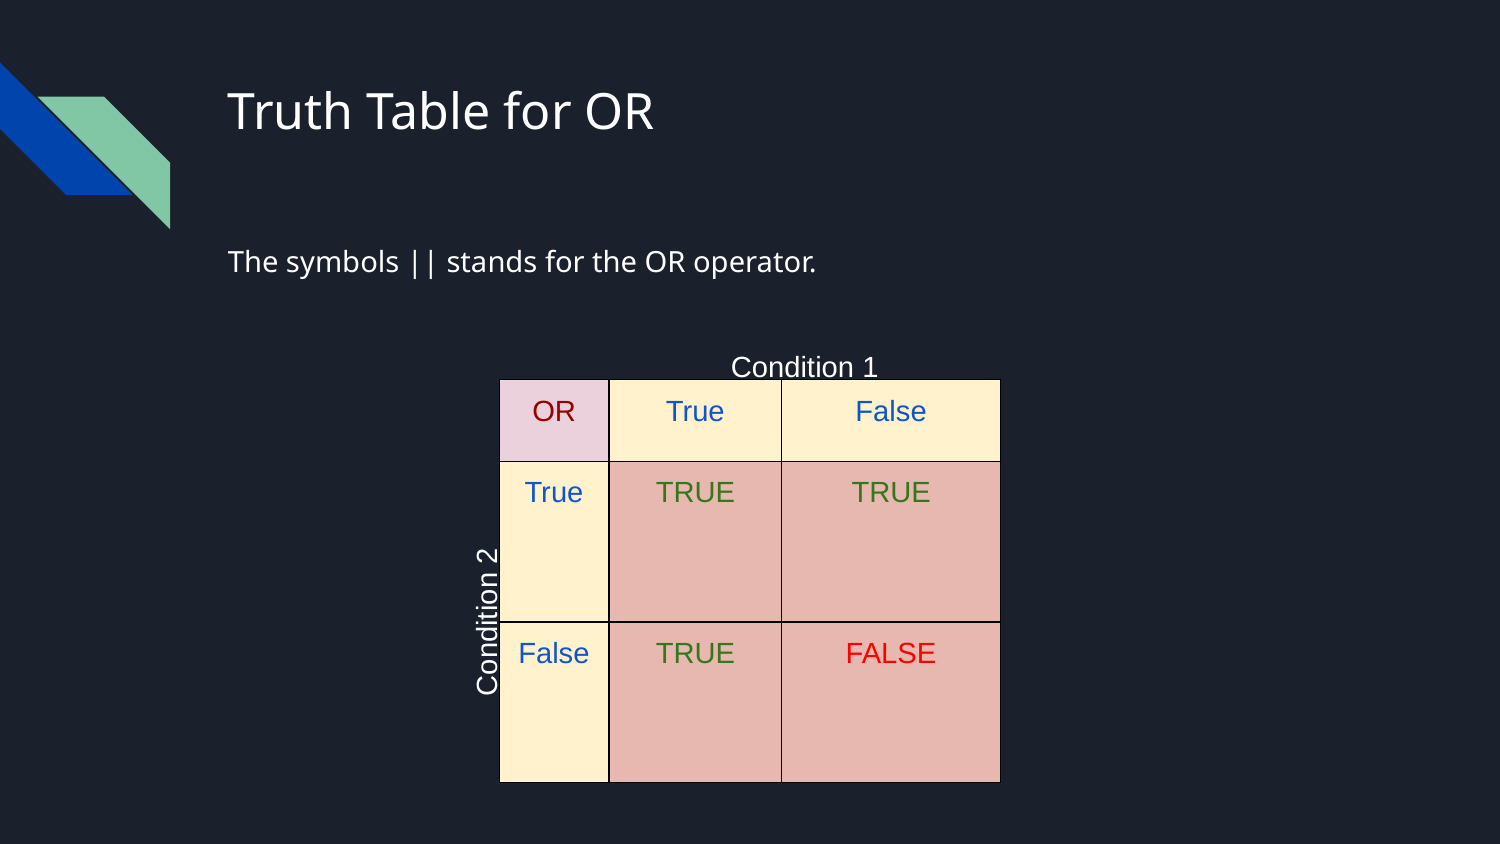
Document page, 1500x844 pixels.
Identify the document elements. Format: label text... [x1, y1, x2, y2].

table_cell FALSE [782, 623, 1000, 782]
table_cell TRUE [610, 623, 781, 782]
table_cell False [500, 623, 608, 782]
table_cell True [500, 462, 608, 621]
table_cell TRUE [610, 462, 781, 621]
list The symbols || stands for the OR operator. [212, 223, 1368, 288]
table_header OR [500, 380, 608, 461]
text_box Condition 2 [453, 461, 500, 783]
table_cell TRUE [782, 462, 1000, 621]
table_header True [610, 380, 781, 461]
title Truth Table for OR [212, 64, 1368, 215]
text_box Condition 1 [608, 333, 1001, 380]
table_header False [782, 380, 1000, 461]
